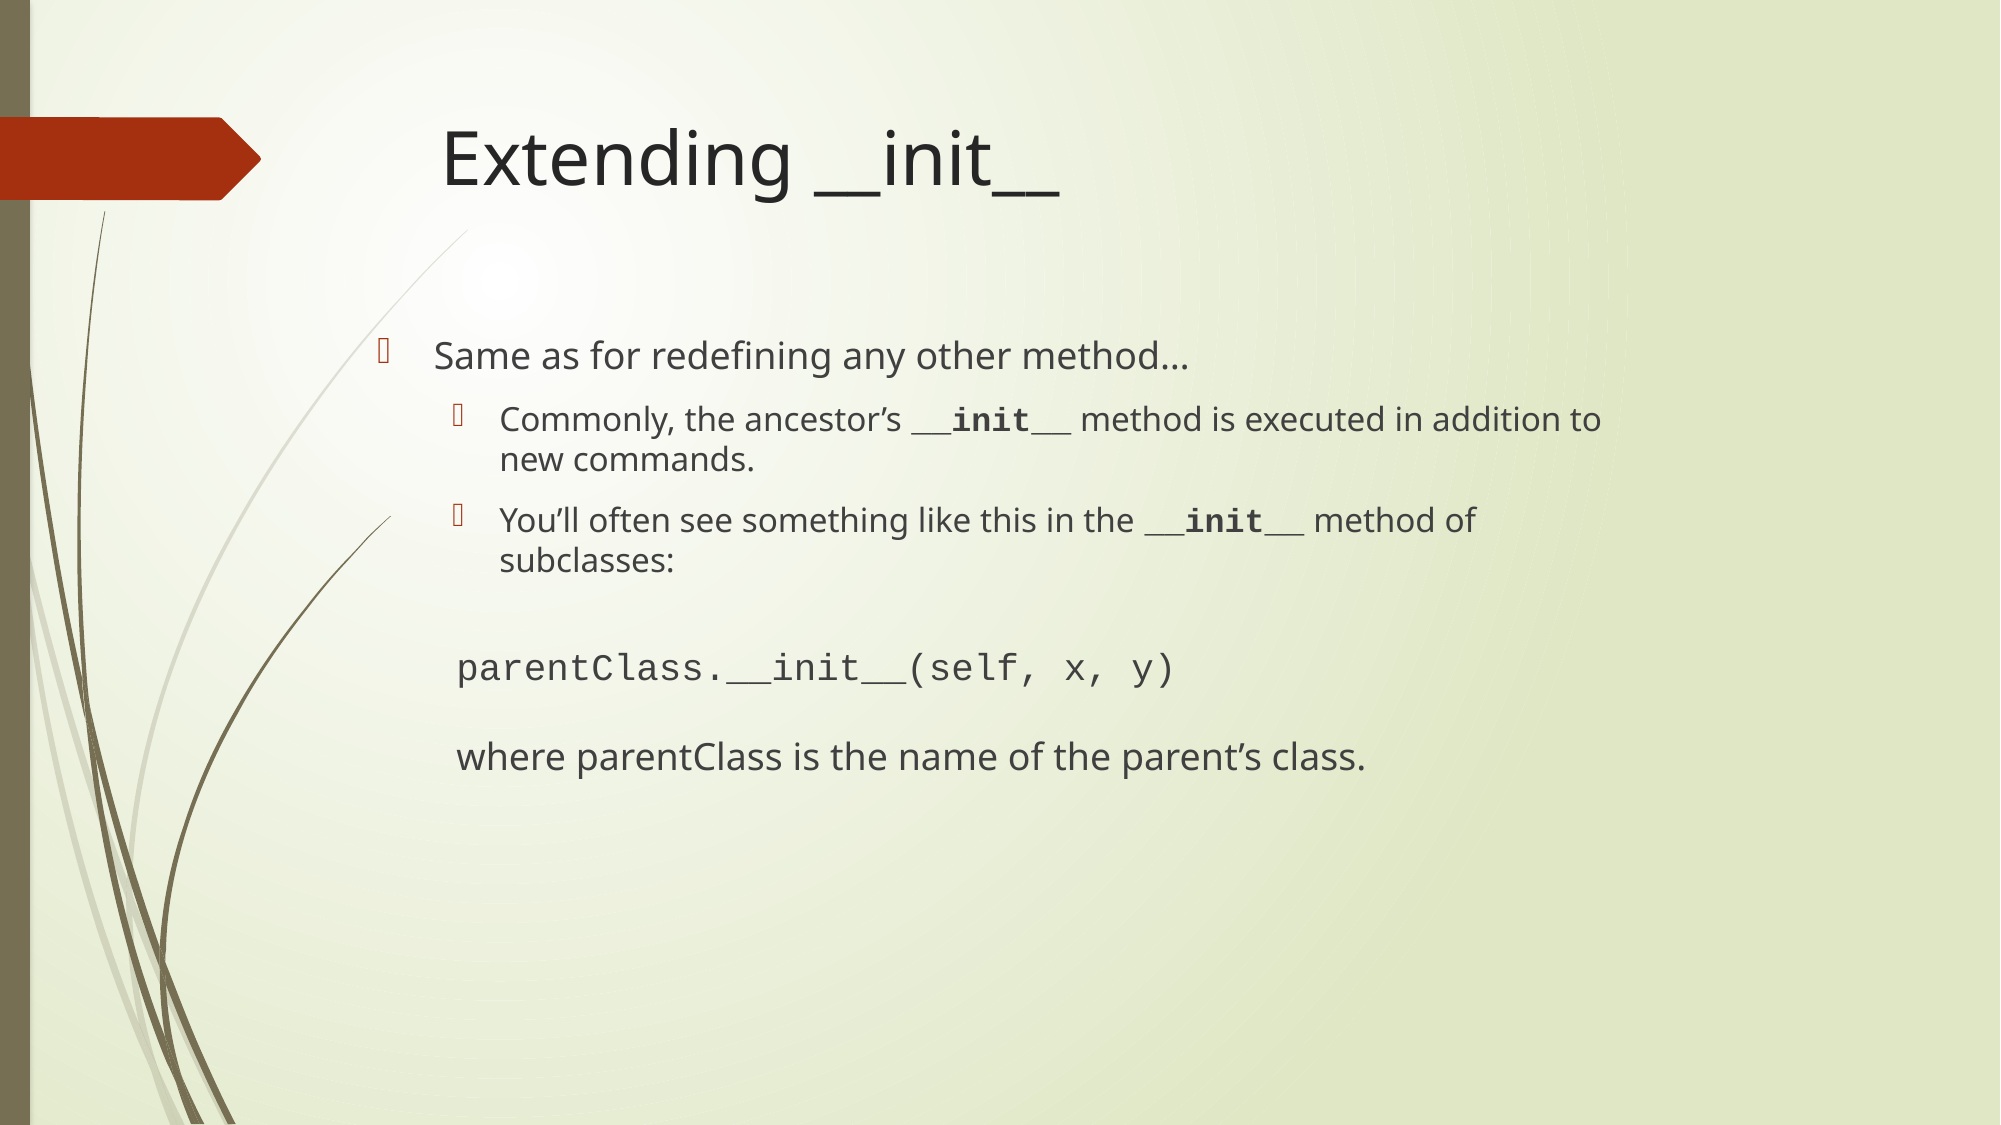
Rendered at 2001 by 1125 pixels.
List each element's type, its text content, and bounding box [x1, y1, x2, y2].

title Extending __init__ [425, 102, 1888, 313]
list Same as for redefining any other method… Commonly, the ancestor’s __init__ method is executed in addition to new commands. You’ll often see something like this in the __init__ method of subclasses: parentClass.__init__(self, x, y) where parentClass is the name of the parent’s class. [362, 324, 1638, 1025]
